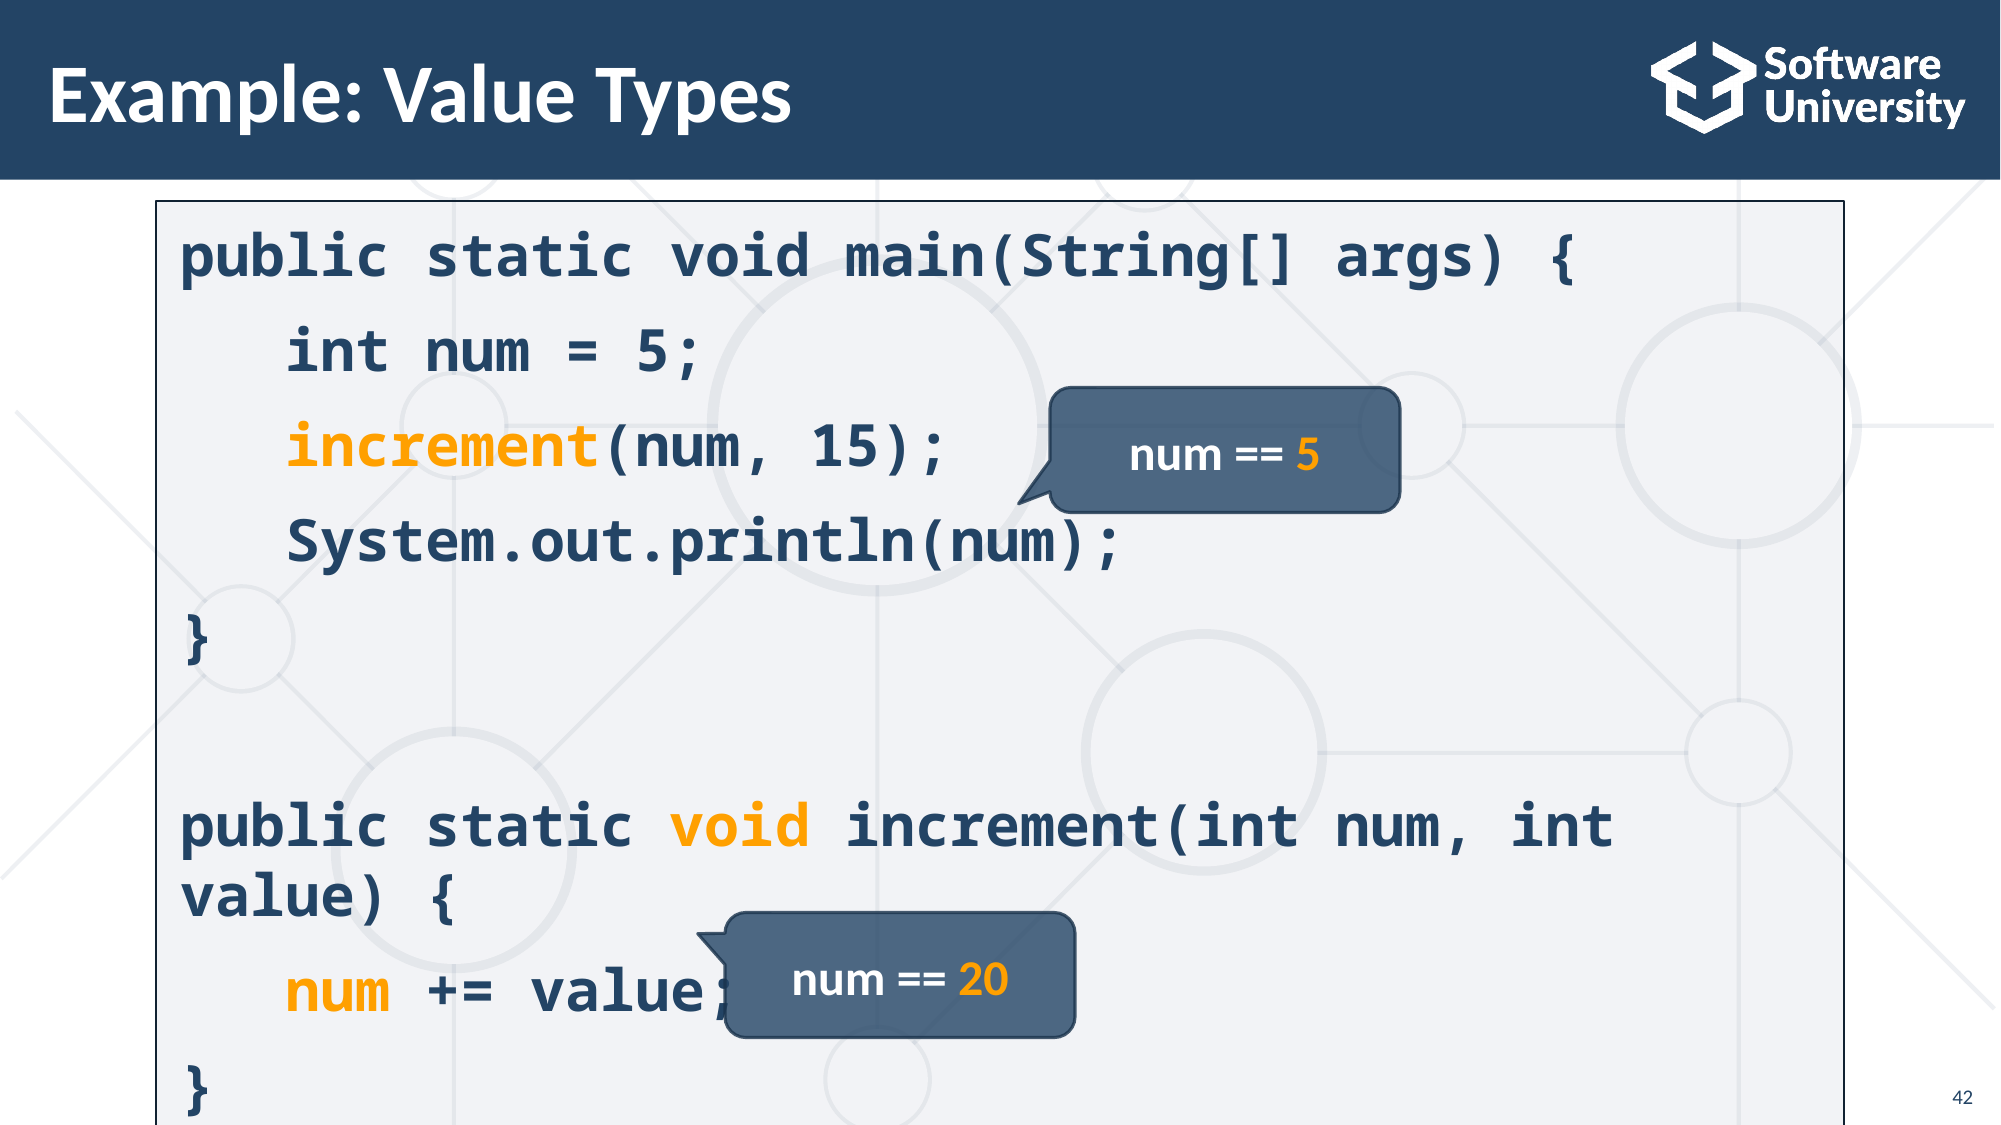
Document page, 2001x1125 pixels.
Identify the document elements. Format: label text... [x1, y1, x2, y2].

picture [1651, 41, 1966, 134]
text_box num == 5 [1016, 385, 1403, 515]
text_box public static void main(String[] args) { int num = 5; increment(num, 15); System.out.println(num); } public static void increment(int num, int value) { num += value; } [156, 200, 1844, 1125]
text_box num == 20 [695, 910, 1078, 1040]
title Example: Value Types [31, 16, 1625, 162]
slide_number 42 [1927, 1067, 1989, 1117]
